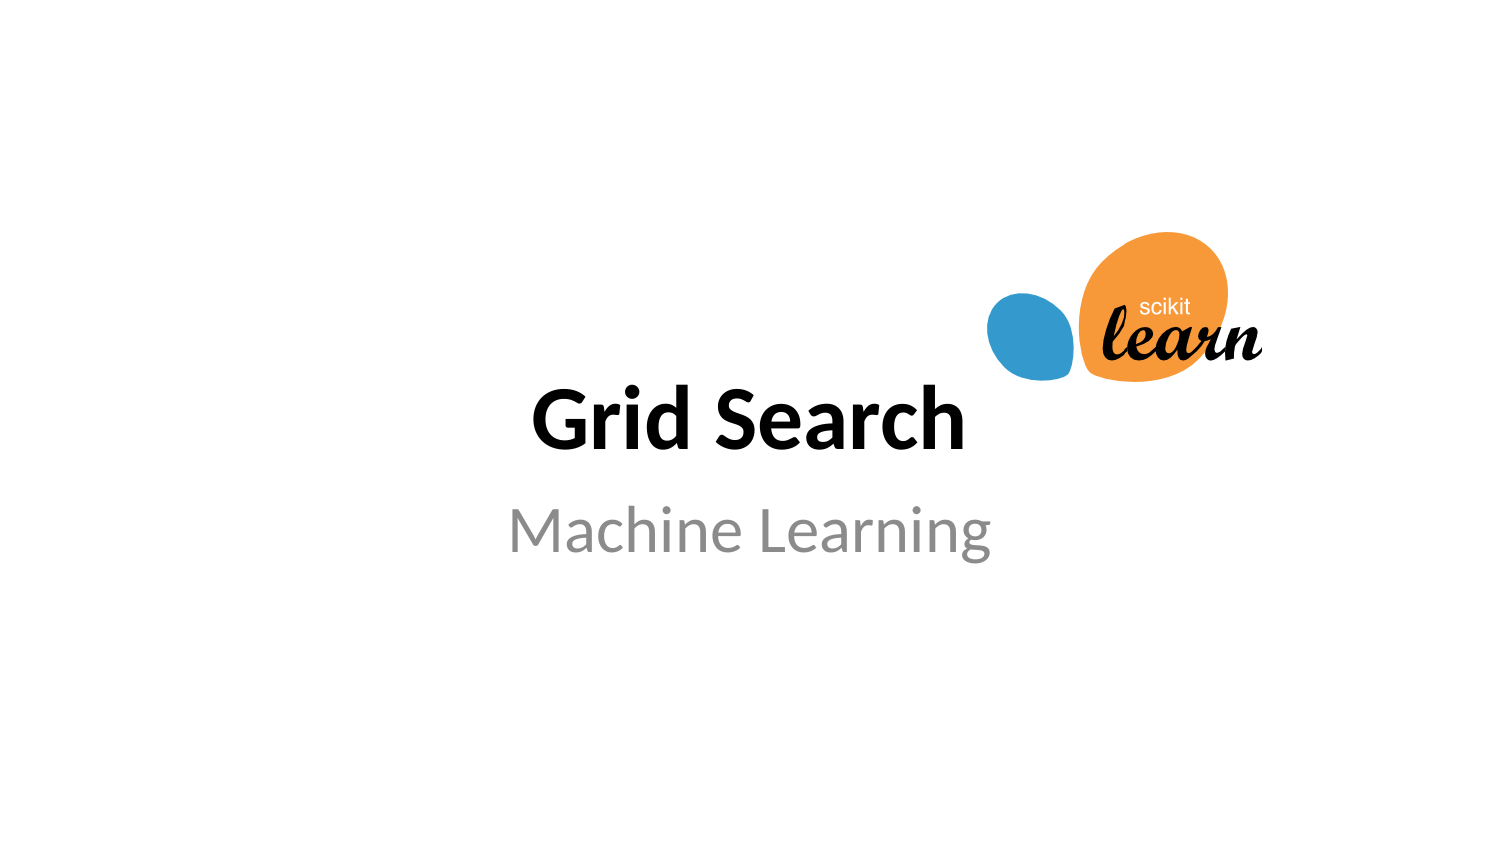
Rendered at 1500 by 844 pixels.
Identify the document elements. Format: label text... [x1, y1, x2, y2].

title Grid Search [112, 322, 1388, 504]
picture [986, 232, 1262, 382]
subtitle Machine Learning [225, 478, 1275, 694]
